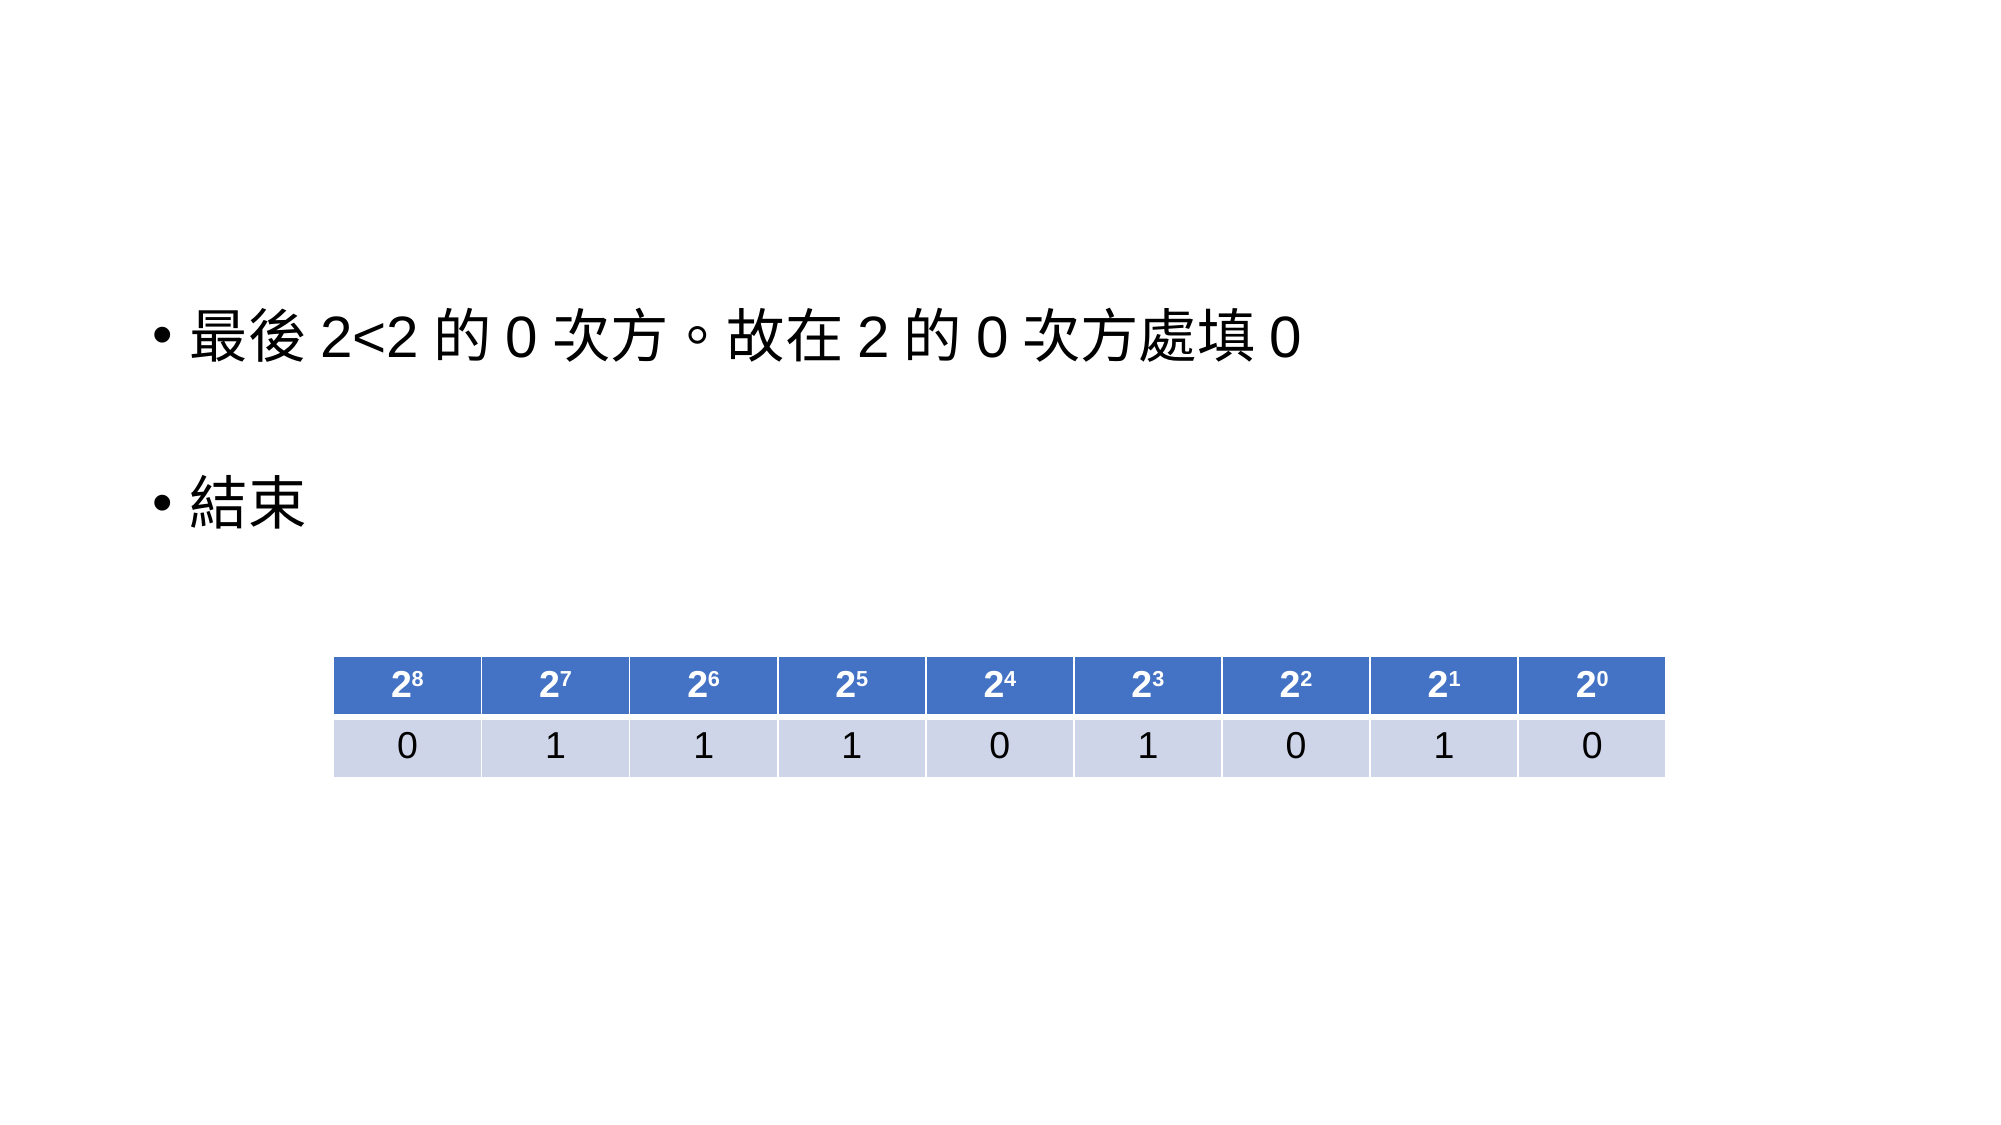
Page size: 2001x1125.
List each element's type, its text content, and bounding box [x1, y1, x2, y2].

list 最後2<2的0次方。故在2的0次方處填0 結束 [137, 299, 1863, 1014]
